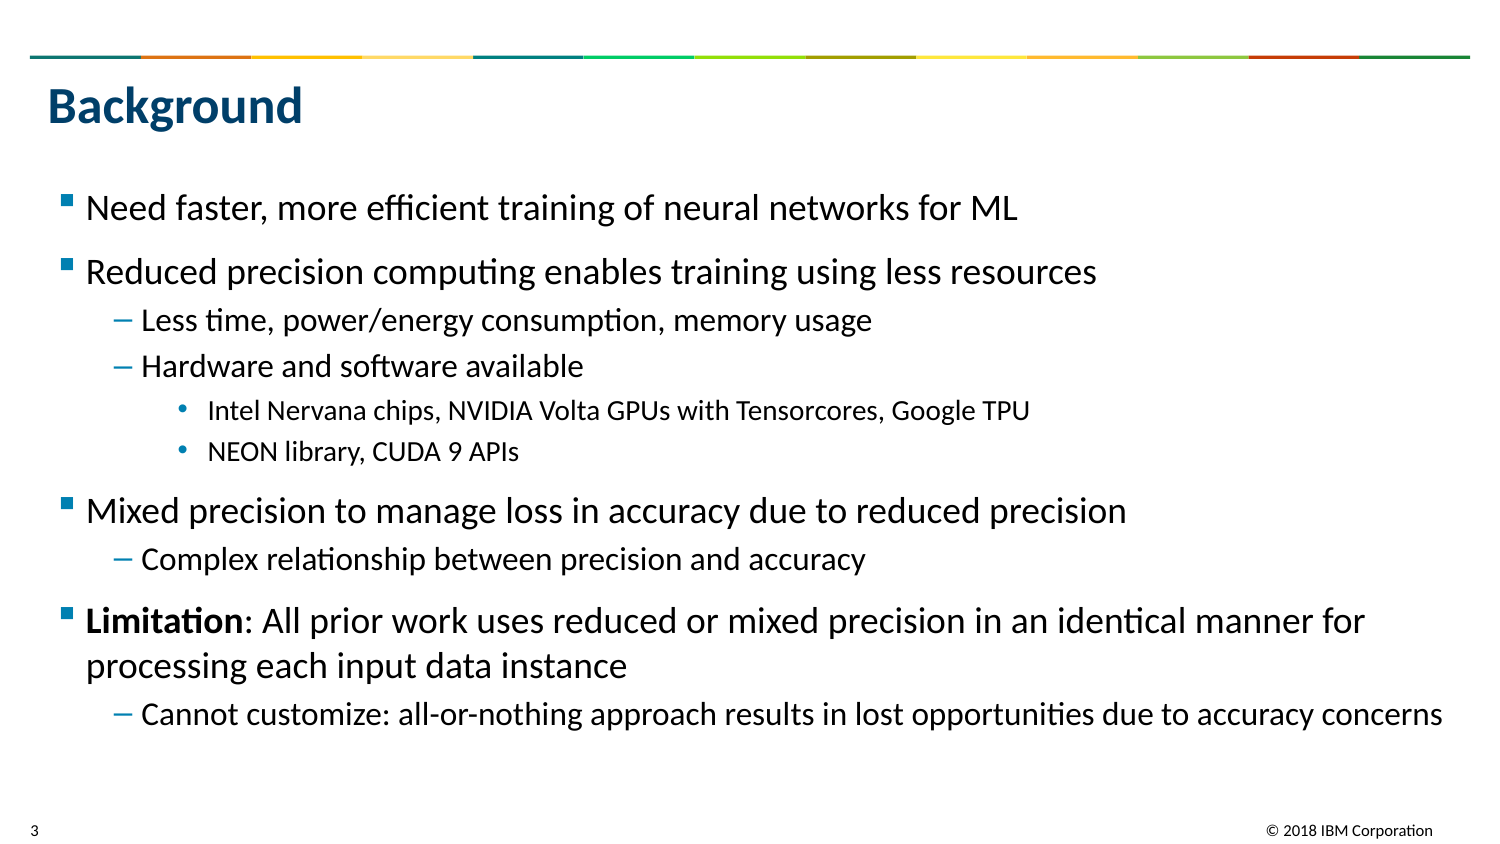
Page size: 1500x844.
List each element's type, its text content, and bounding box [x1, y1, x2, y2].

list Need faster, more efficient training of neural networks for ML Reduced precision computing enables training using less resources Less time, power/energy consumption, memory usage Hardware and software available Intel Nervana chips, NVIDIA Volta GPUs with Tensorcores, Google TPU NEON library, CUDA 9 APIs Mixed precision to manage loss in accuracy due to reduced precision Complex relationship between precision and accuracy Limitation: All prior work uses reduced or mixed precision in an identical manner for processing each input data instance Cannot customize: all-or-nothing approach results in lost opportunities due to accuracy concerns [42, 176, 1477, 772]
title Background [33, 71, 1404, 163]
